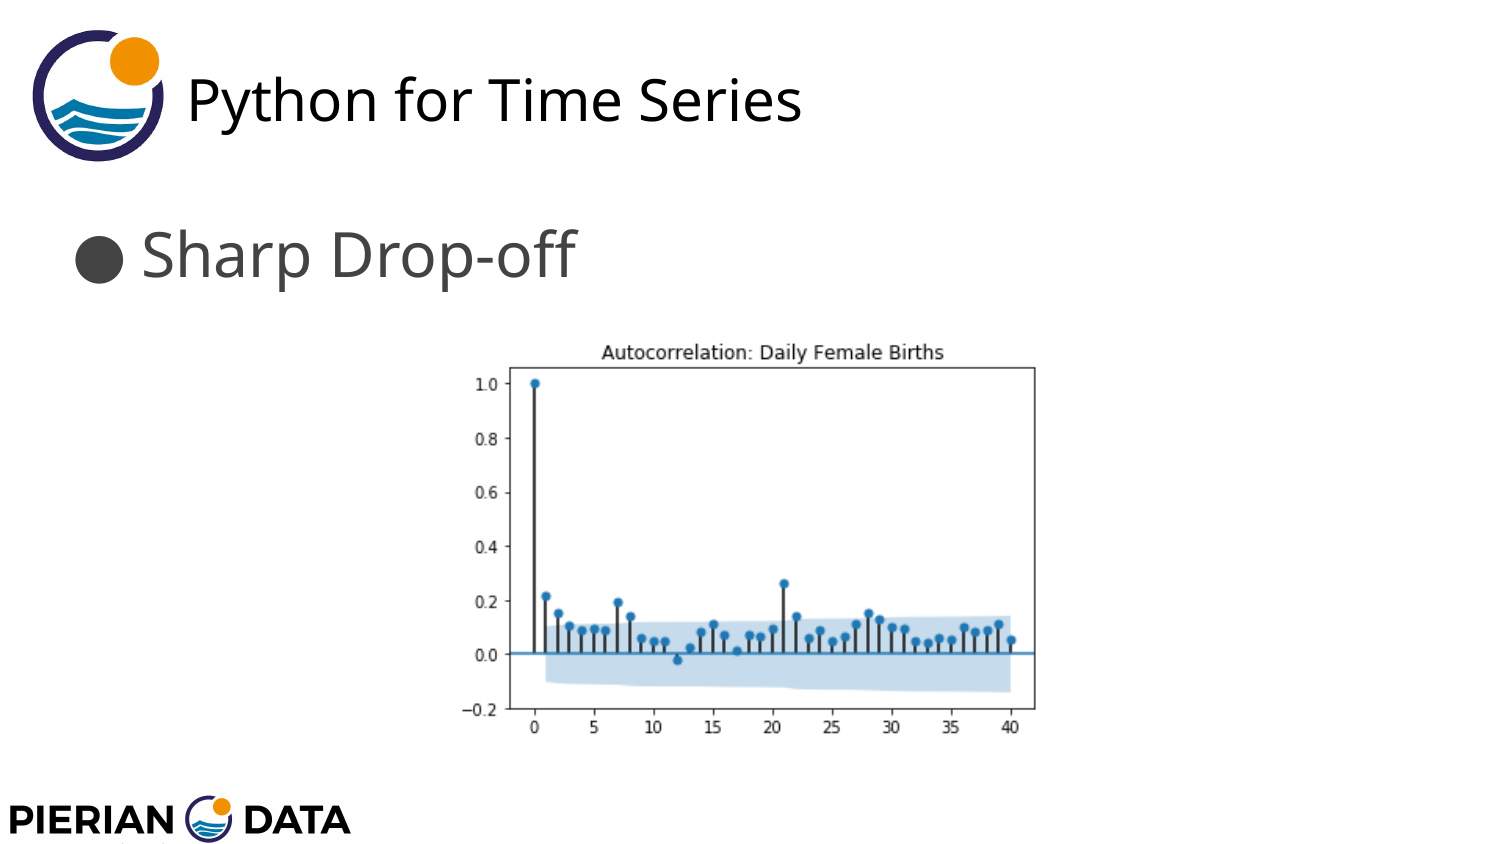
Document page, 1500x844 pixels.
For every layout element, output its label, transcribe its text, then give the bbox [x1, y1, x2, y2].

title Python for Time Series [176, 48, 1449, 143]
picture [24, 24, 172, 167]
picture [450, 333, 1050, 747]
picture [0, 787, 368, 844]
list Sharp Drop-off [51, 189, 1449, 750]
